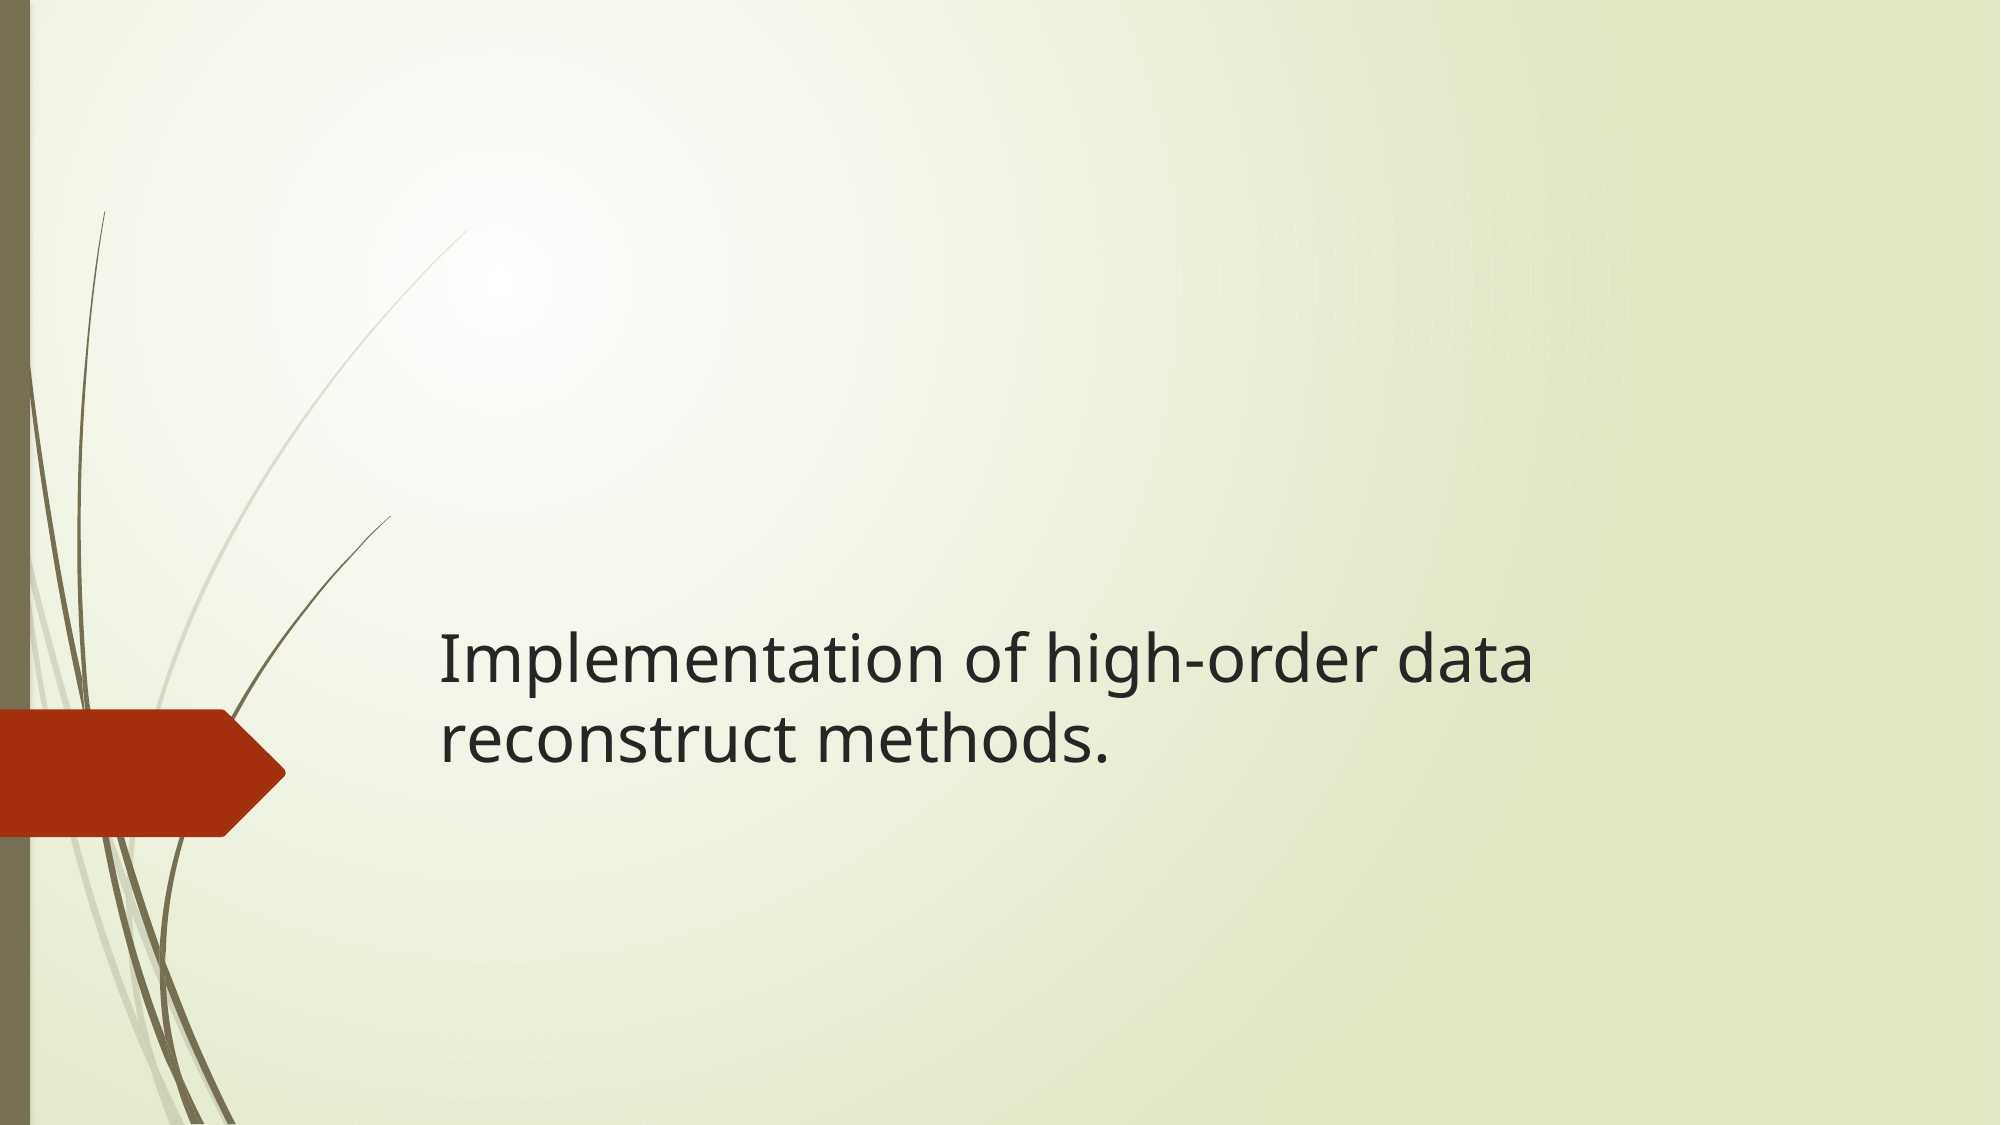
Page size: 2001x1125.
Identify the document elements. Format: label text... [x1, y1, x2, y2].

title Implementation of high-order data reconstruct methods. [424, 412, 1888, 784]
